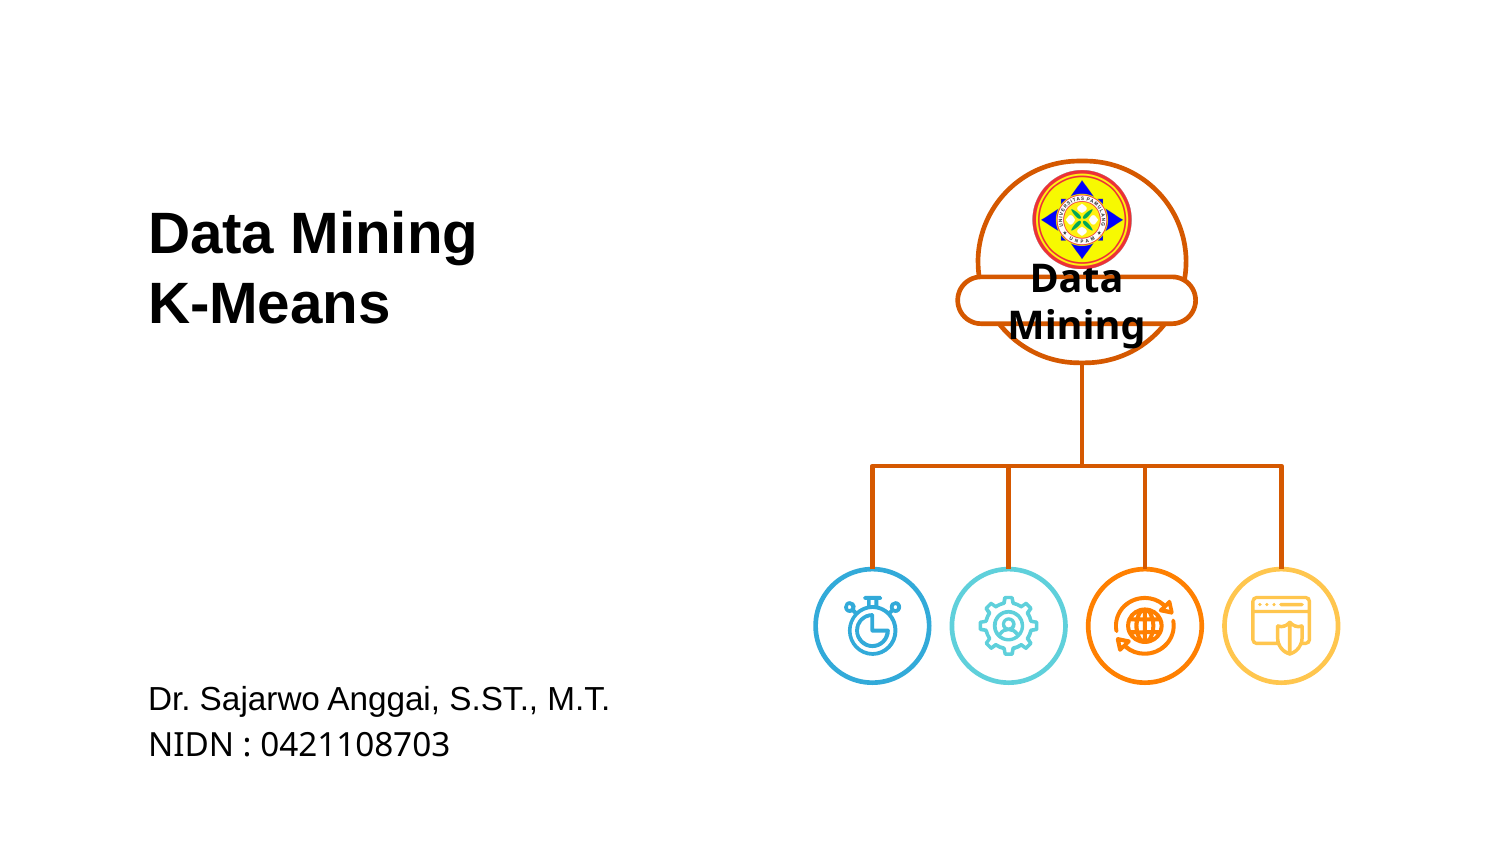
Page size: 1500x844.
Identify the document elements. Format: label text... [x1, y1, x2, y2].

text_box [873, 360, 1081, 572]
text_box [1088, 574, 1202, 683]
text_box [1132, 173, 1187, 280]
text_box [1078, 366, 1286, 566]
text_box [1250, 595, 1312, 657]
title Data Mining K-Means [133, 175, 968, 356]
text_box [1224, 569, 1339, 683]
subtitle Dr. Sajarwo Anggai, S.ST., M.T. NIDN : 0421108703 [133, 655, 725, 770]
text_box [999, 324, 1165, 363]
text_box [941, 429, 1073, 503]
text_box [843, 595, 902, 657]
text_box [1112, 595, 1178, 657]
text_box [951, 580, 1066, 683]
text_box Data Mining [957, 276, 1196, 324]
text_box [978, 595, 1039, 657]
picture [1032, 169, 1132, 269]
text_box [978, 175, 1031, 276]
text_box [1042, 161, 1122, 168]
text_box [815, 569, 930, 683]
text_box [1010, 434, 1073, 498]
